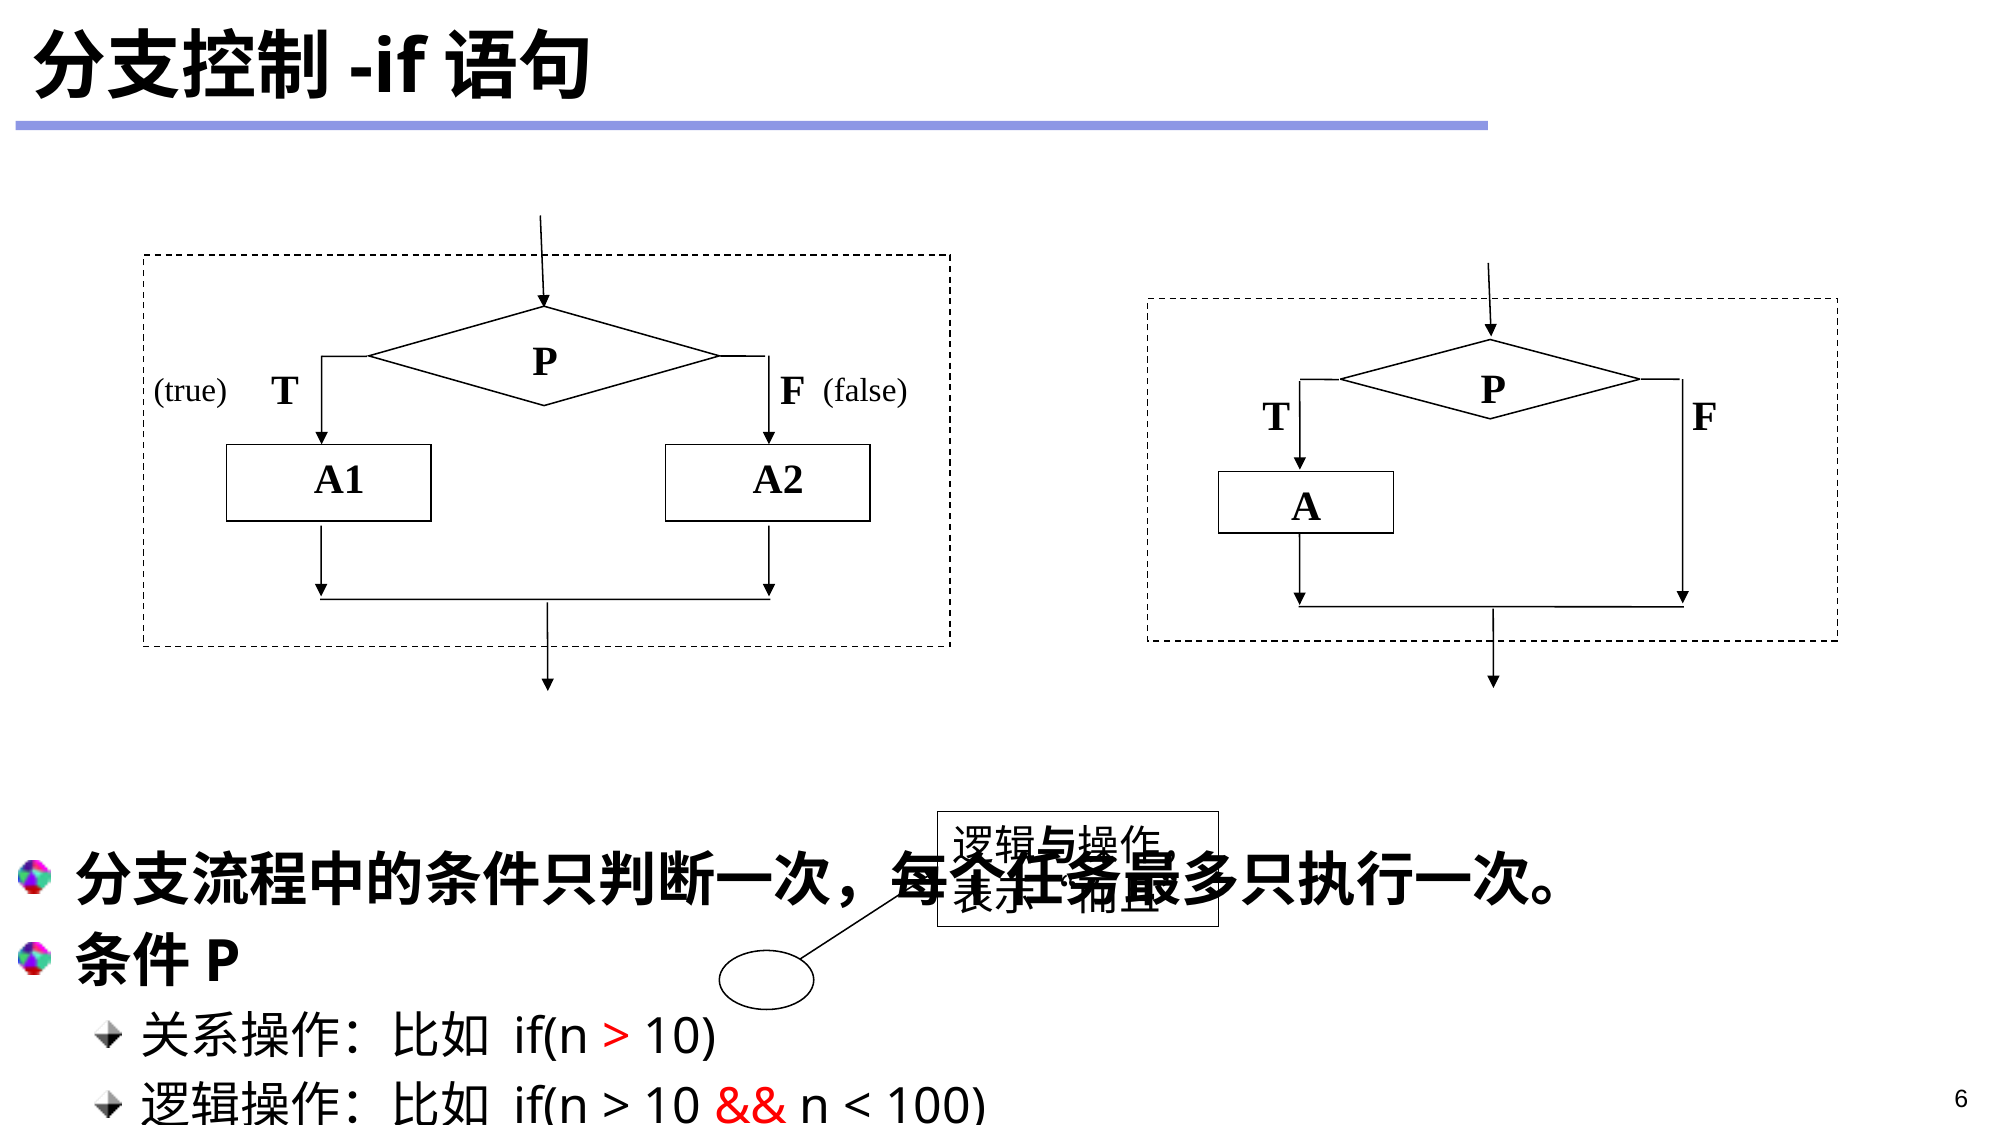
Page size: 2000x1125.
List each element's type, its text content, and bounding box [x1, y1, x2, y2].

title 分支控制-if语句 [16, 12, 1984, 114]
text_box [1147, 262, 1838, 689]
picture [18, 860, 51, 894]
picture [18, 942, 51, 975]
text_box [143, 215, 951, 692]
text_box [799, 869, 938, 960]
text_box 6 [1786, 1074, 1984, 1113]
picture [93, 1019, 122, 1048]
text_box 逻辑与操作，表示“而且” [937, 811, 1219, 927]
picture [93, 1089, 122, 1118]
text_box [719, 950, 814, 1010]
list 分支流程中的条件只判断一次，每个任务最多只执行一次。 条件P 关系操作：比如 if(n > 10) 逻辑操作：比如 if(n > 10 && n < 100) [15, 141, 1984, 1118]
